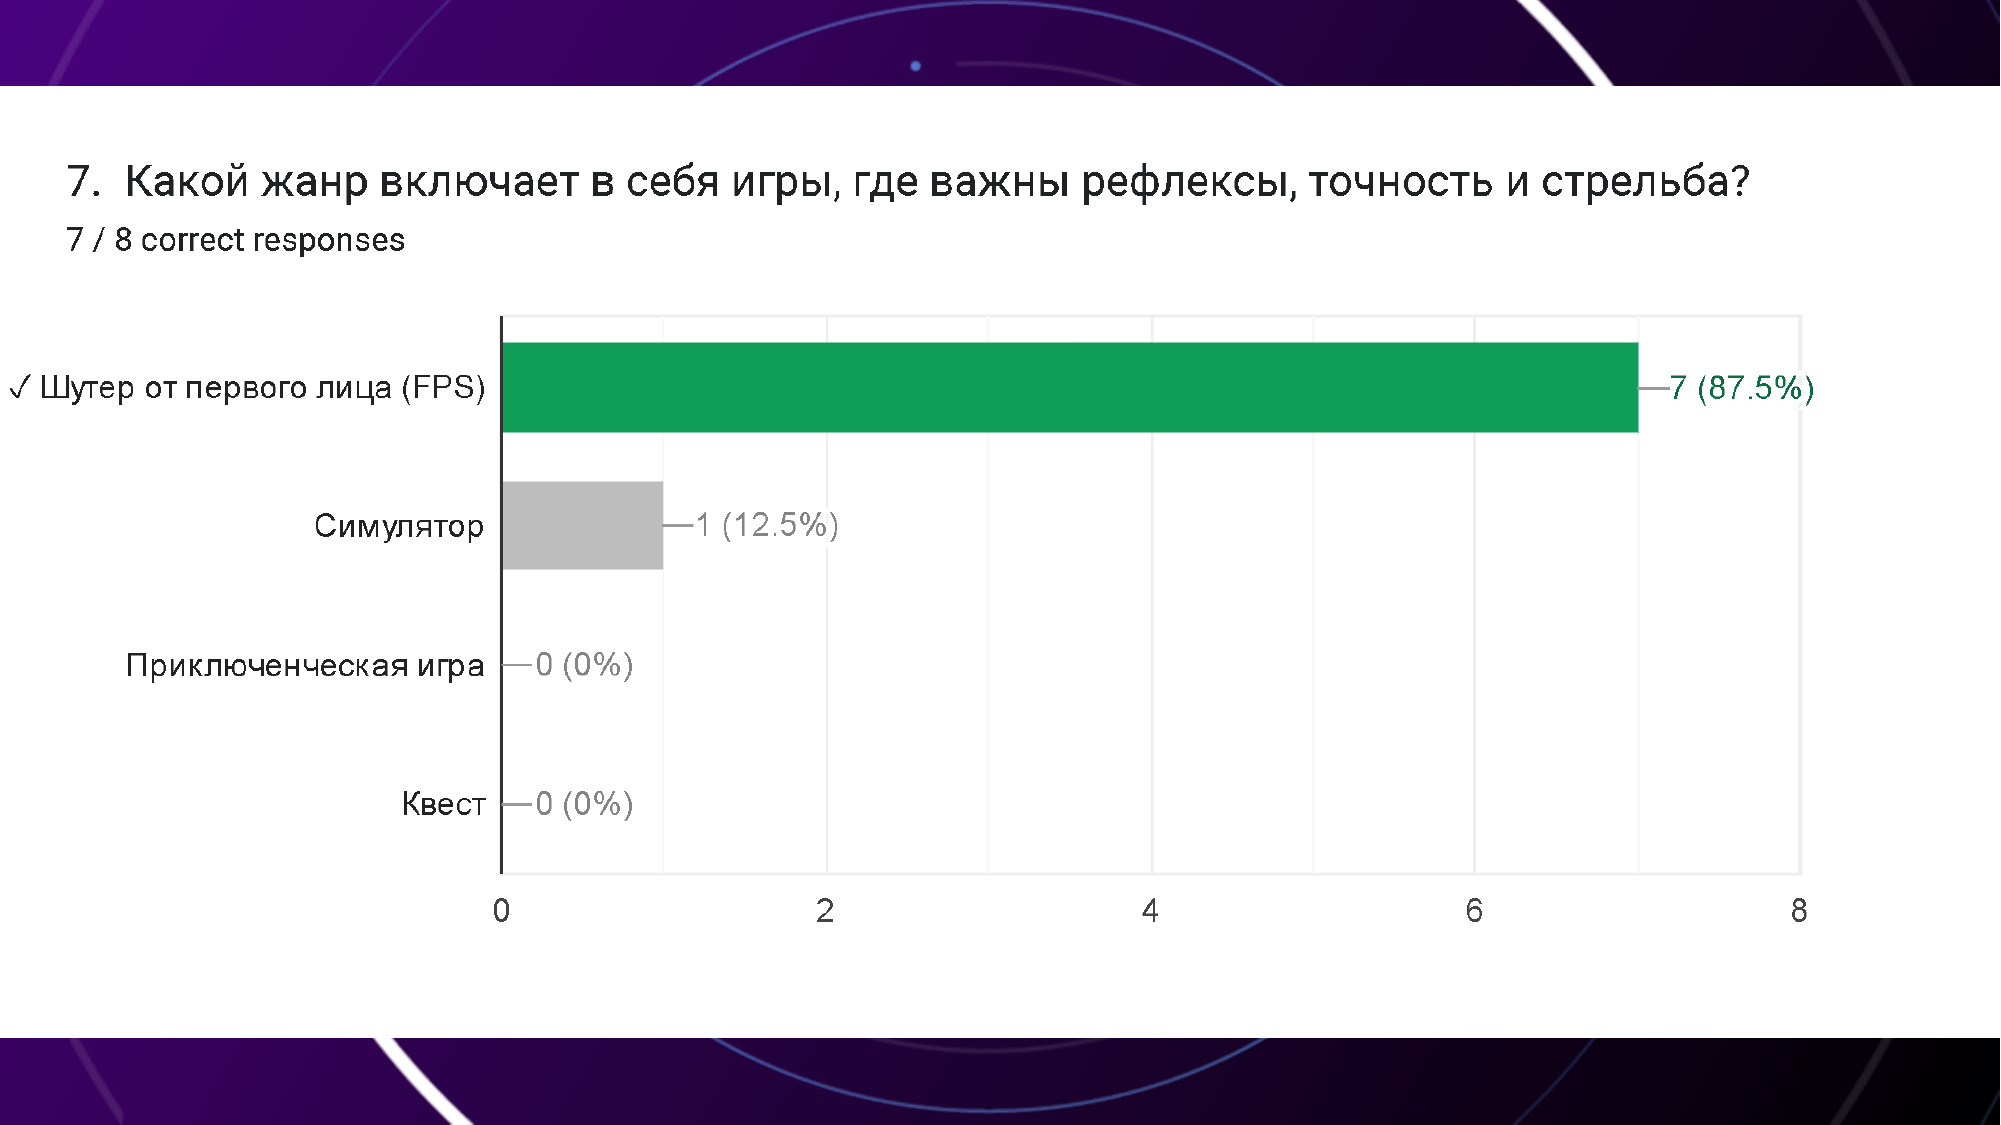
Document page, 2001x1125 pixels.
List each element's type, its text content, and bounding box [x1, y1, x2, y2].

picture [0, 0, 2000, 50]
picture [0, 86, 2000, 1125]
title БАЗОВАЯ [0, 50, 2000, 86]
